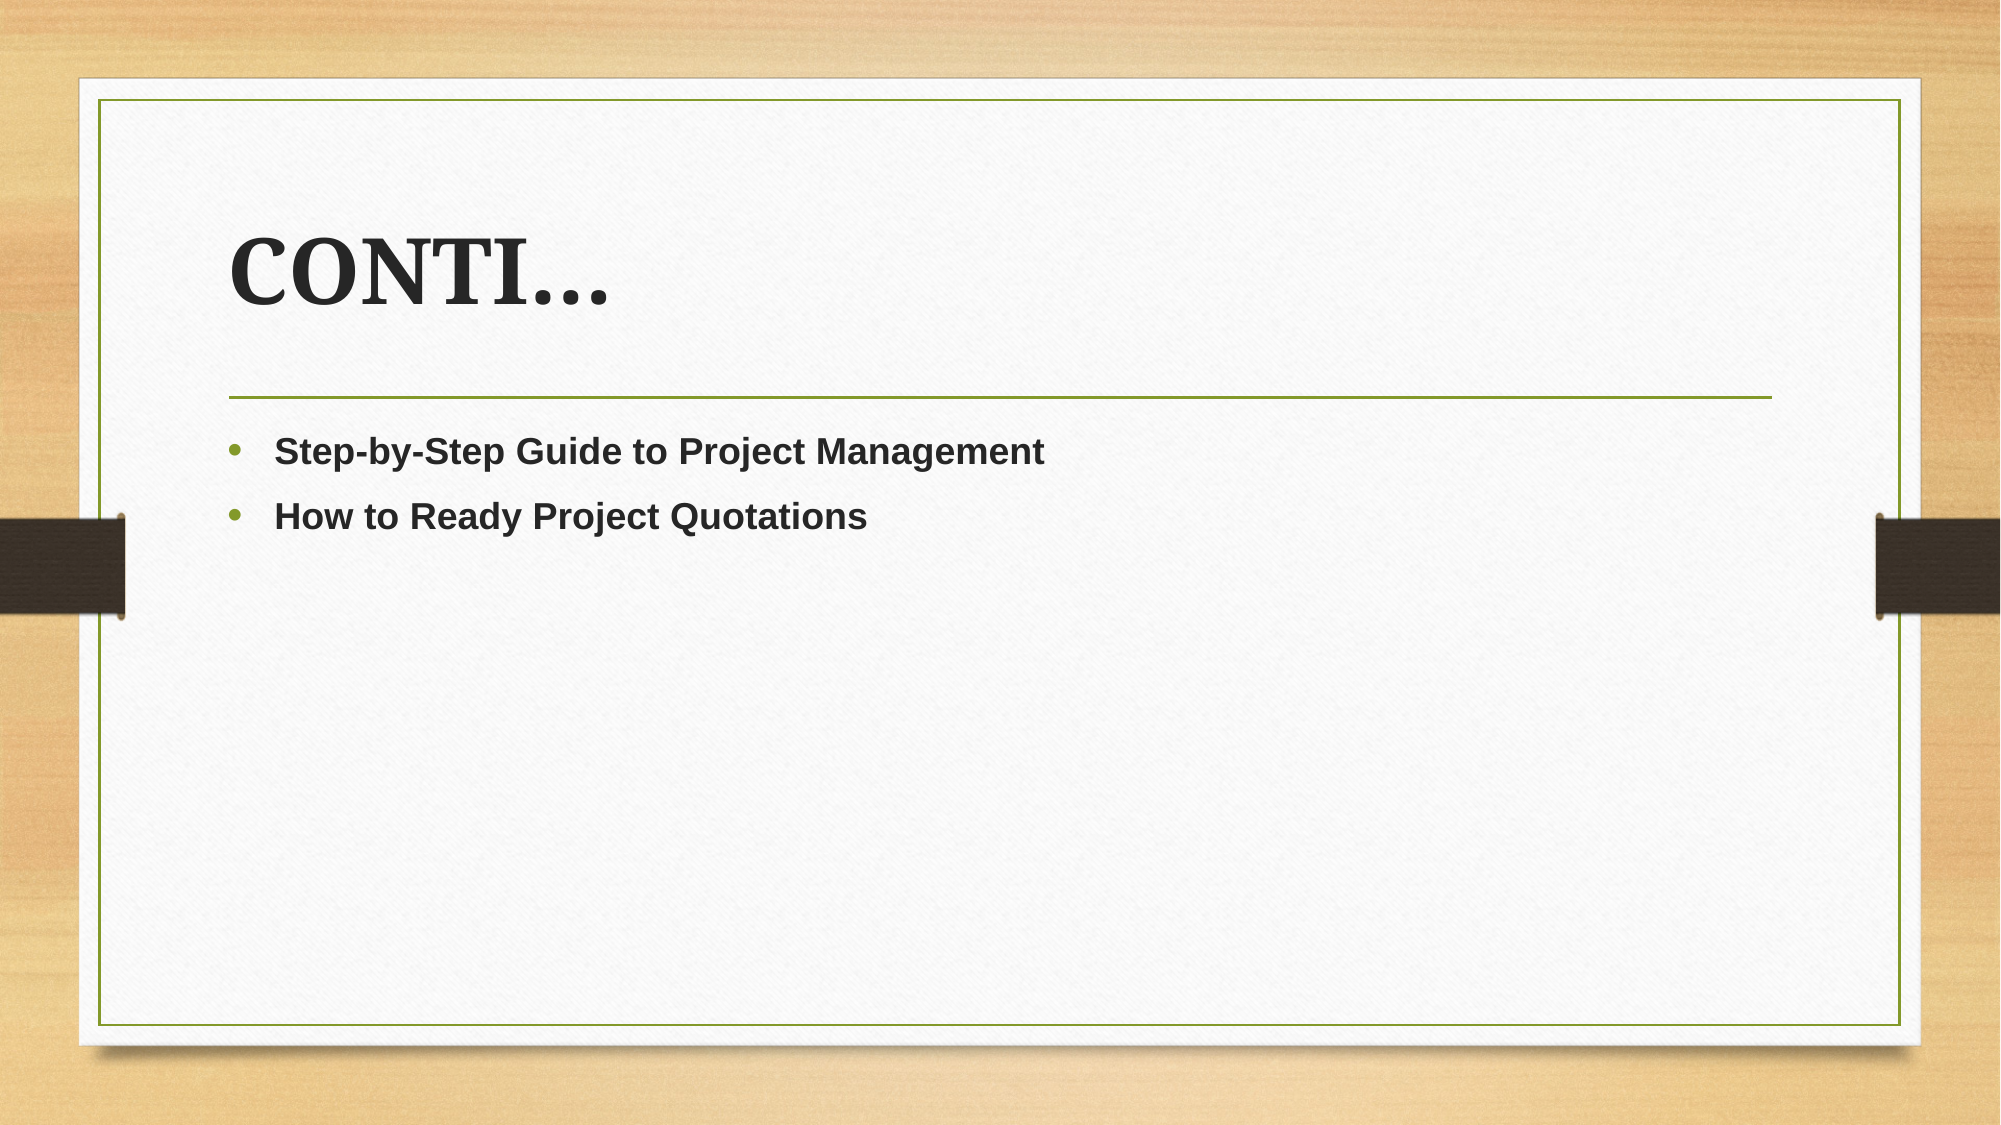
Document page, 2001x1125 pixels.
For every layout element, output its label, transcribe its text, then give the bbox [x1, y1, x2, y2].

picture [0, 0, 2001, 1125]
title CONTI… [212, 161, 1788, 375]
list Step-by-Step Guide to Project Management How to Ready Project Quotations [212, 419, 1788, 964]
